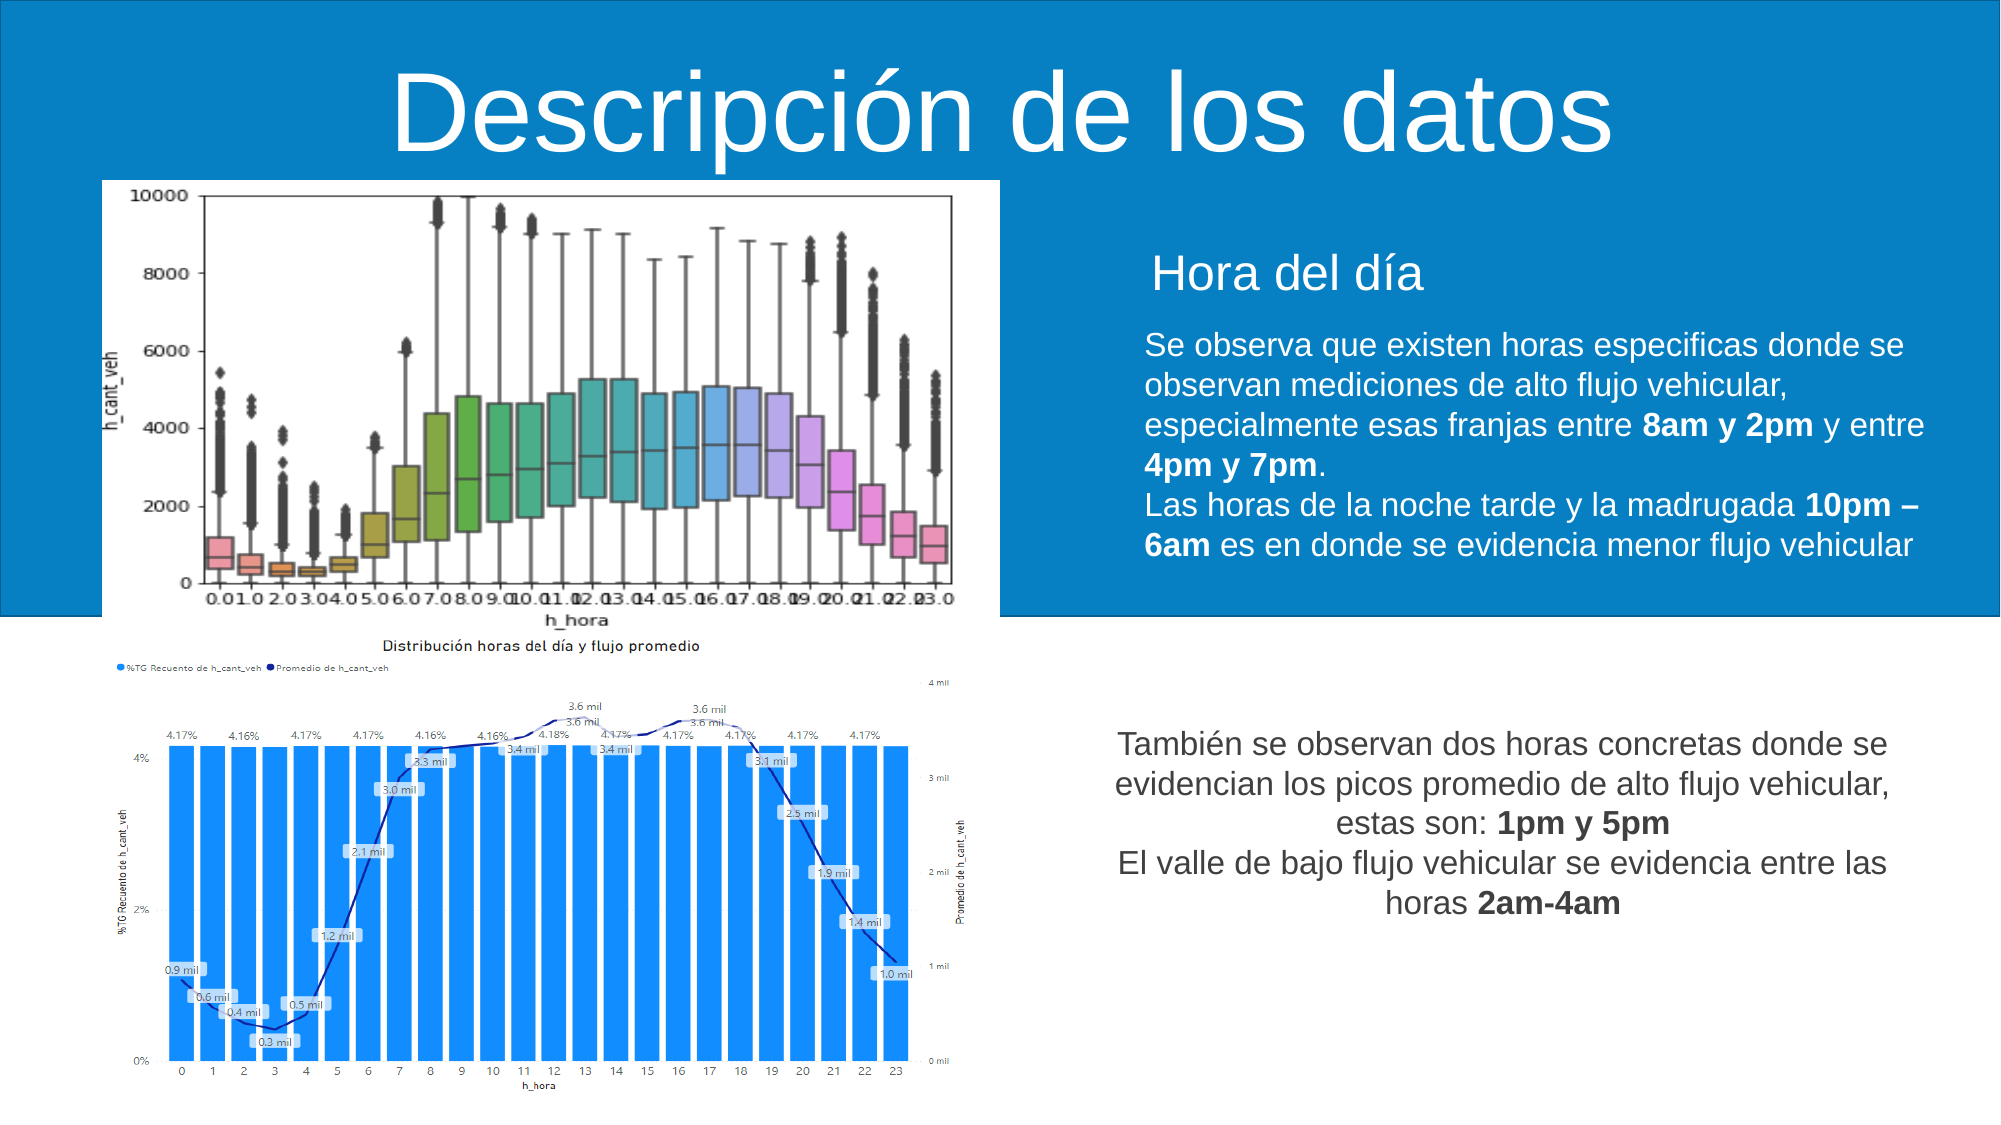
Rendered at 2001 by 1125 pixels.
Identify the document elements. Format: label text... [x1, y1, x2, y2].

list Descripción de los datos [53, 55, 1952, 175]
text_box También se observan dos horas concretas donde se evidencian los picos promedio de alto flujo vehicular, estas son: 1pm y 5pm El valle de bajo flujo vehicular se evidencia entre las horas 2am-4am [1088, 714, 1918, 929]
text_box Se observa que existen horas especificas donde se observan mediciones de alto flujo vehicular, especialmente esas franjas entre 8am y 2pm y entre 4pm y 7pm. Las horas de la noche tarde y la madrugada 10pm – 6am es en donde se evidencia menor flujo vehicular [1129, 315, 1952, 570]
picture [102, 180, 1001, 1094]
text_box Hora del día [1143, 240, 1863, 301]
